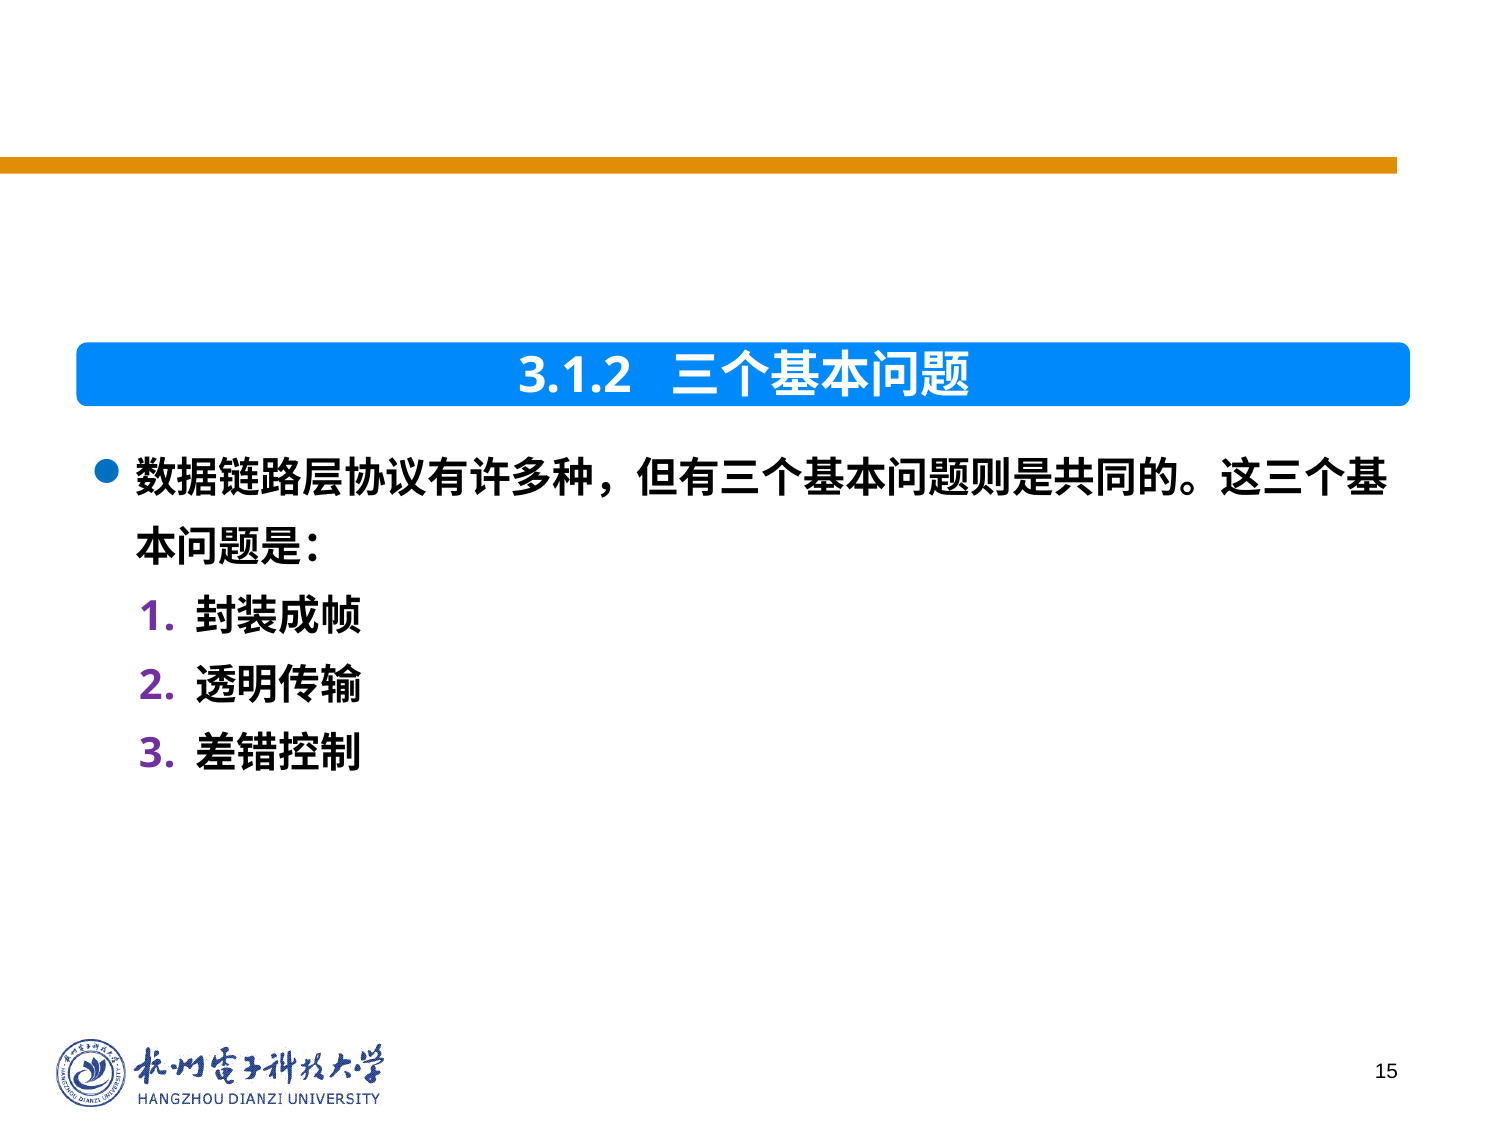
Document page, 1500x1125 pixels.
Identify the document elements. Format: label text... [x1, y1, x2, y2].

text_box 3.1.2 三个基本问题 [503, 335, 997, 411]
picture [55, 1025, 407, 1125]
text_box [997, 342, 1411, 407]
text_box 数据链路层协议有许多种，但有三个基本问题则是共同的。这三个基本问题是： 封装成帧 透明传输 差错控制 [76, 425, 1410, 784]
text_box [76, 342, 503, 407]
